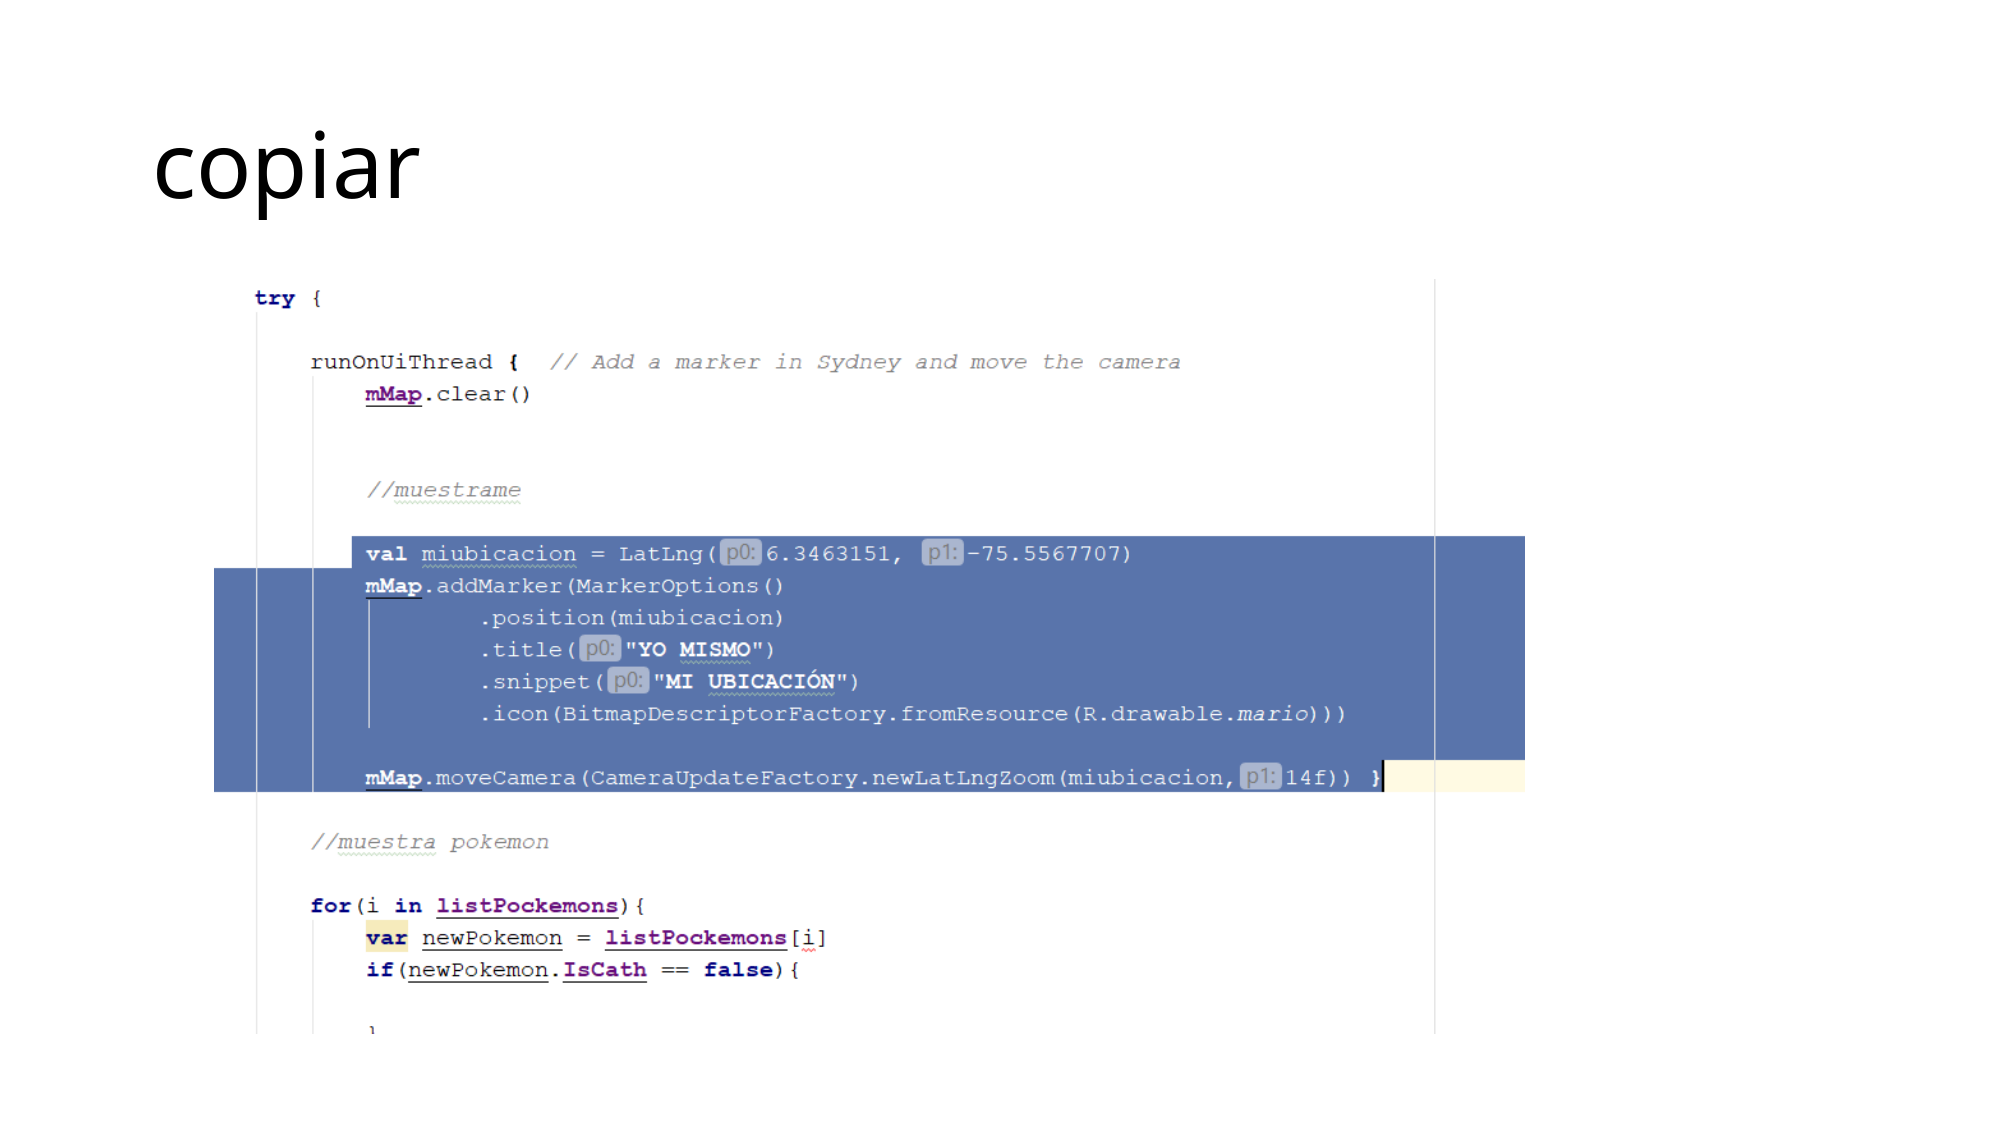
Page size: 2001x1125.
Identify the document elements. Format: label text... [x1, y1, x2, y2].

title copiar [137, 59, 1863, 278]
picture [214, 279, 1525, 1034]
